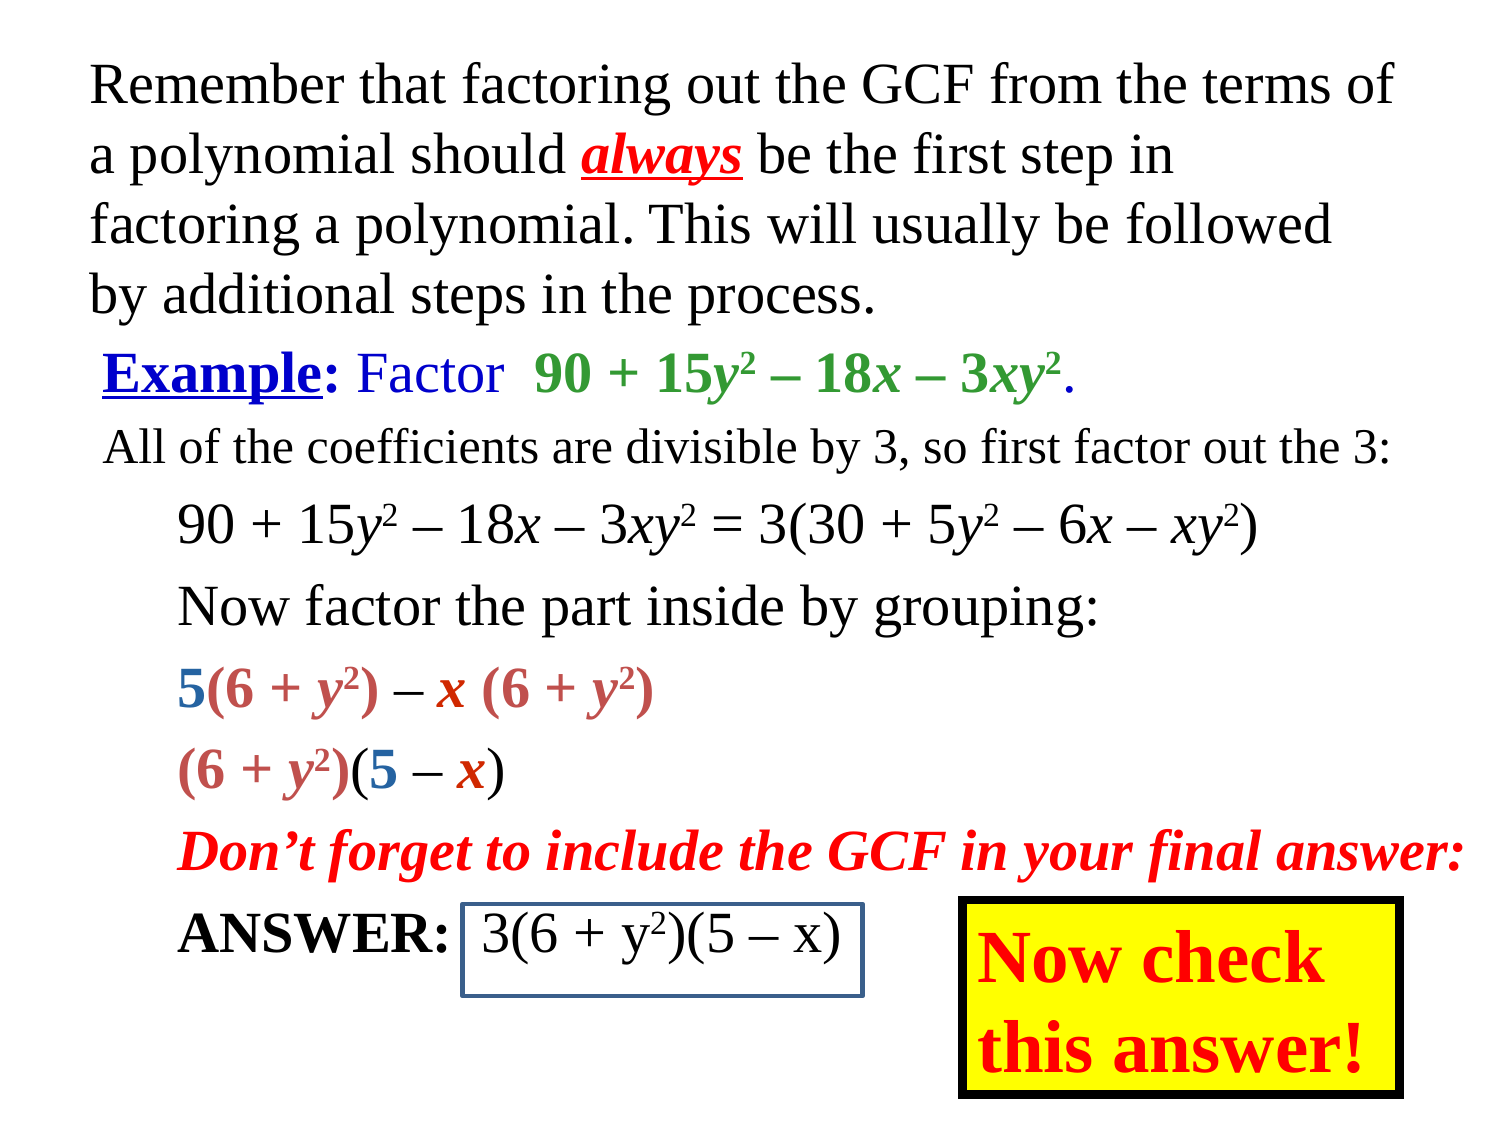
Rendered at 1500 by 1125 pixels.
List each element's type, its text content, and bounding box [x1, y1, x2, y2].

text_box Example: Factor 90 + 15y2 – 18x – 3xy2. All of the coefficients are divisible by 3, so first factor out the 3: 90 + 15y2 – 18x – 3xy2 = 3(30 + 5y2 – 6x – xy2) Now factor the part inside by grouping: 5(6 + y2) – x (6 + y2) (6 + y2)(5 – x) Don’t forget to include the GCF in your final answer: ANSWER: 3(6 + y2)(5 – x) [87, 326, 1500, 972]
text_box [460, 902, 865, 998]
text_box Remember that factoring out the GCF from the terms of a polynomial should always be the first step in factoring a polynomial. This will usually be followed by additional steps in the process. [74, 37, 1413, 333]
text_box Now check this answer! [962, 899, 1400, 1095]
